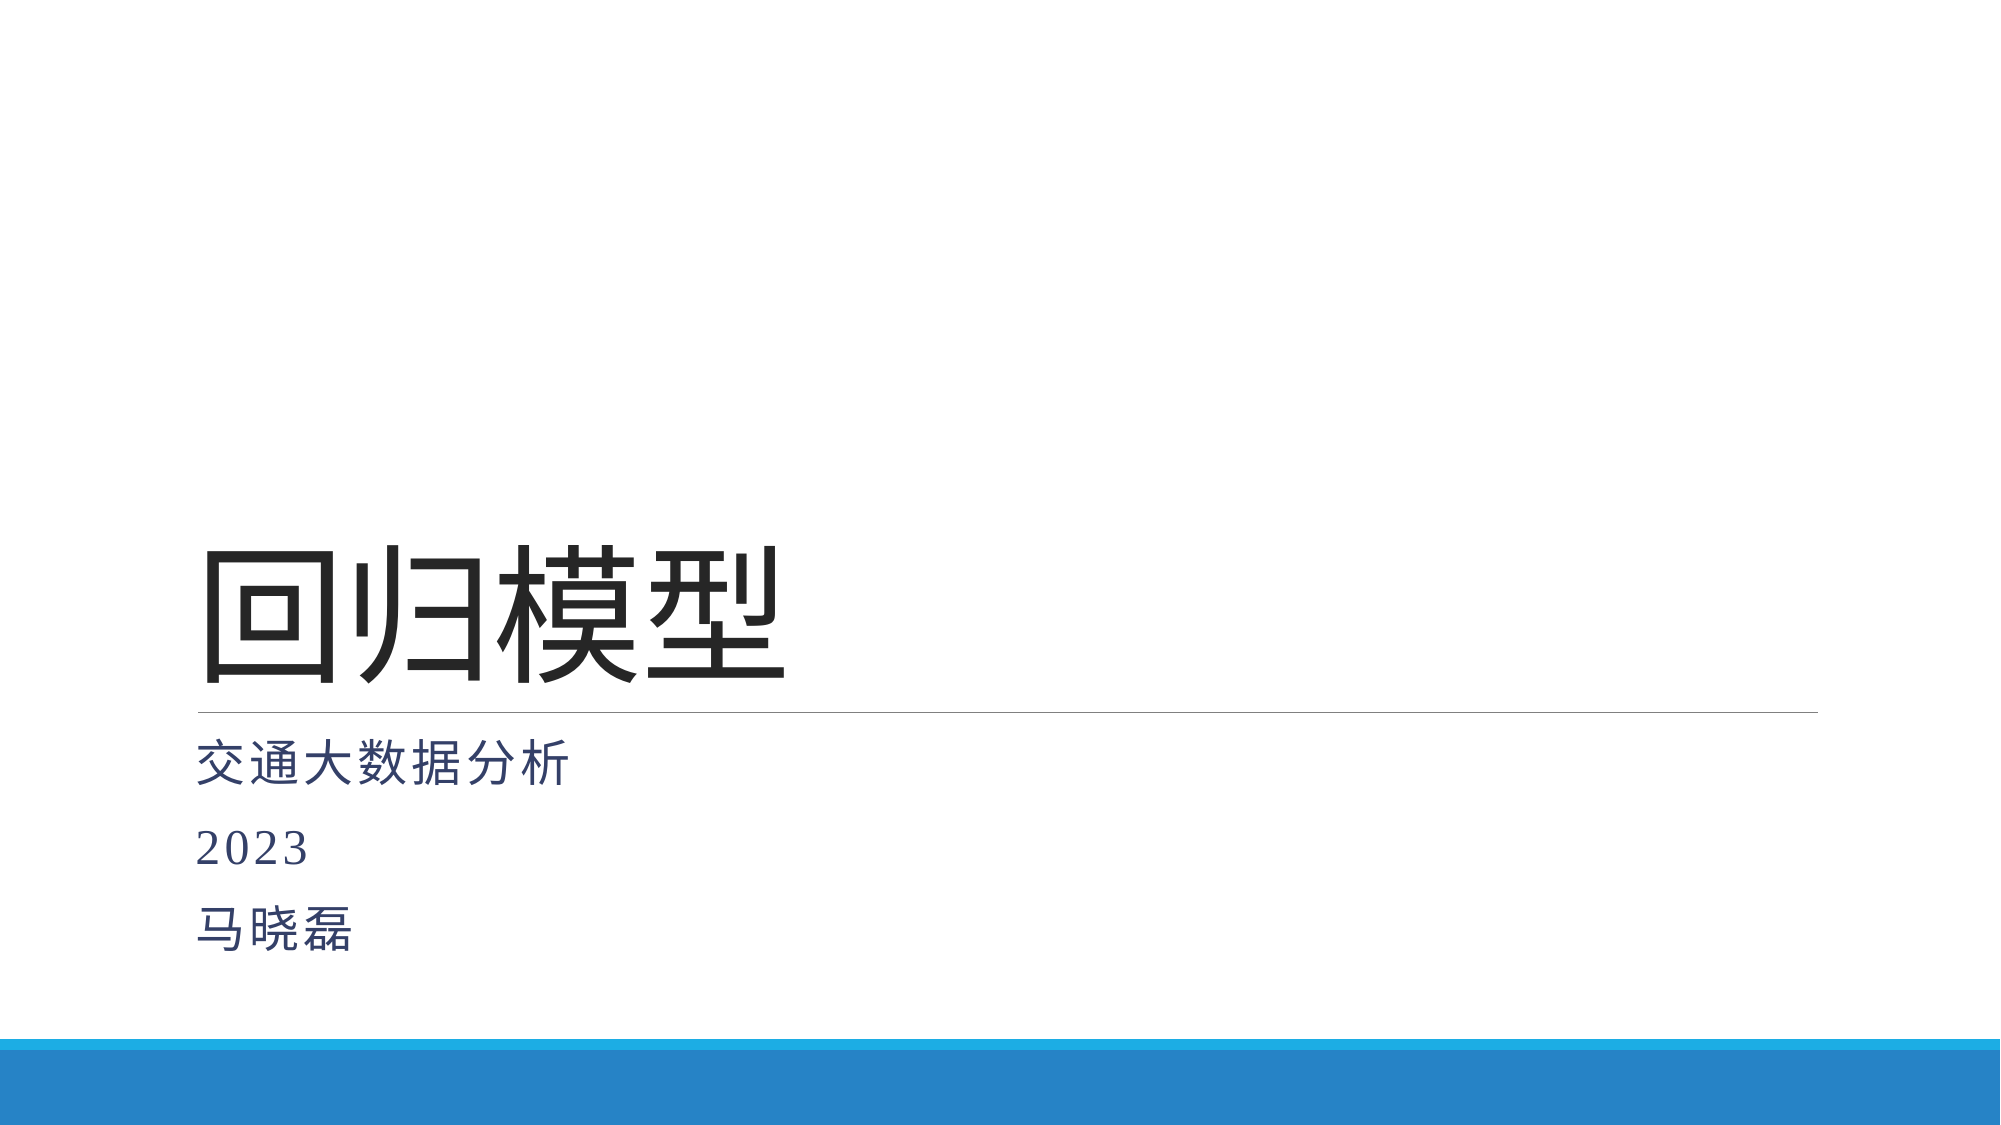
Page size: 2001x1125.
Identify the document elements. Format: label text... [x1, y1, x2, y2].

title 回归模型 [180, 124, 1830, 710]
subtitle 交通大数据分析 2023 马晓磊 [180, 730, 1831, 995]
